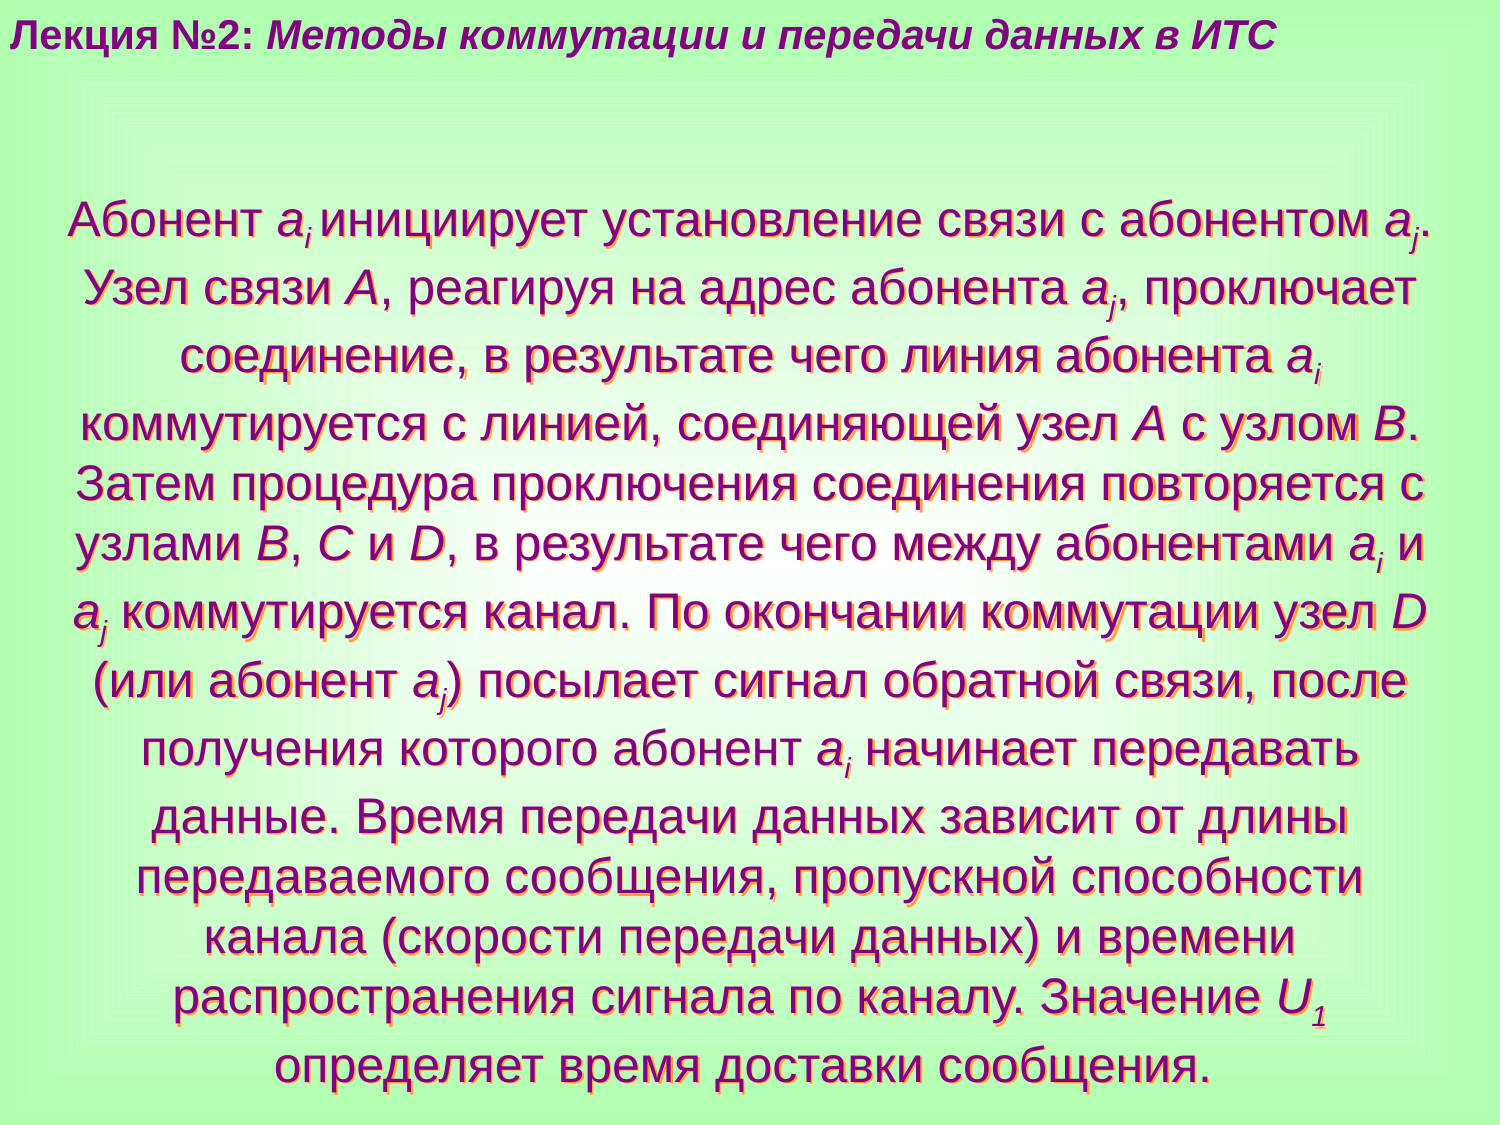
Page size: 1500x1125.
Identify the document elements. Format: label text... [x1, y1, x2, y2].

text_box Лекция №2: Методы коммутации и передачи данных в ИТС [0, 0, 1300, 65]
text_box Абонент ai инициирует установление связи с абонентом aj. Узел связи А, реагируя на адрес абонента aj, проключает соединение, в результате чего линия абонента ai коммутируется с линией, соединяющей узел А с узлом В. Затем процедура проключения соединения повторяется с узлами В, С и D, в результате чего между абонентами ai и aj коммутируется канал. По окончании коммутации узел D (или абонент aj) посылает сигнал обратной связи, после получения которого абонент ai начинает передавать данные. Время передачи данных зависит от длины передаваемого сообщения, пропускной способности канала (скорости передачи данных) и времени распространения сигнала по каналу. Значение U1 определяет время доставки сообщения. [41, 178, 1459, 1100]
